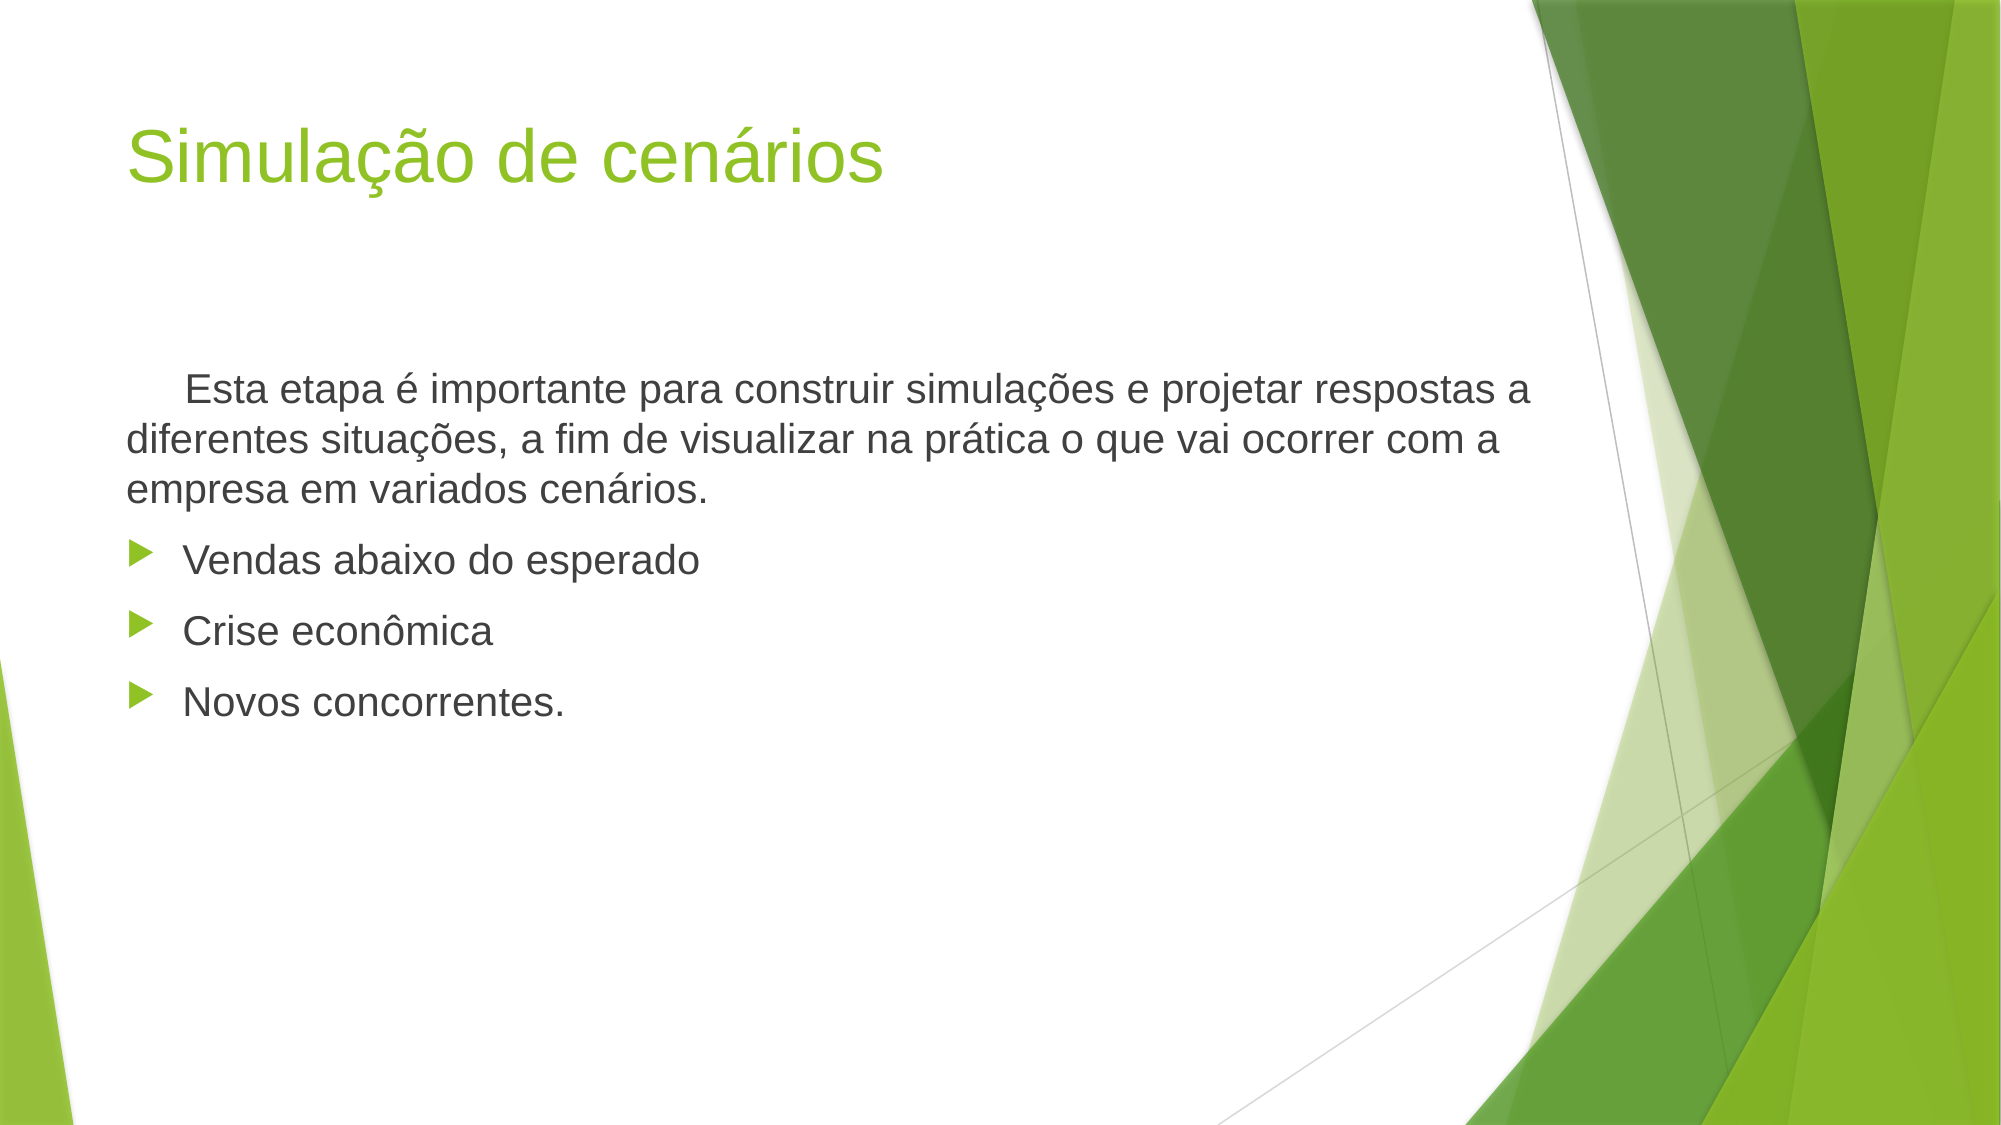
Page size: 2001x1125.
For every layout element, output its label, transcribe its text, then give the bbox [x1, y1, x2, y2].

title Simulação de cenários [111, 99, 1522, 317]
list Esta etapa é importante para construir simulações e projetar respostas a diferentes situações, a fim de visualizar na prática o que vai ocorrer com a empresa em variados cenários. Vendas abaixo do esperado Crise econômica Novos concorrentes. [111, 354, 1605, 992]
